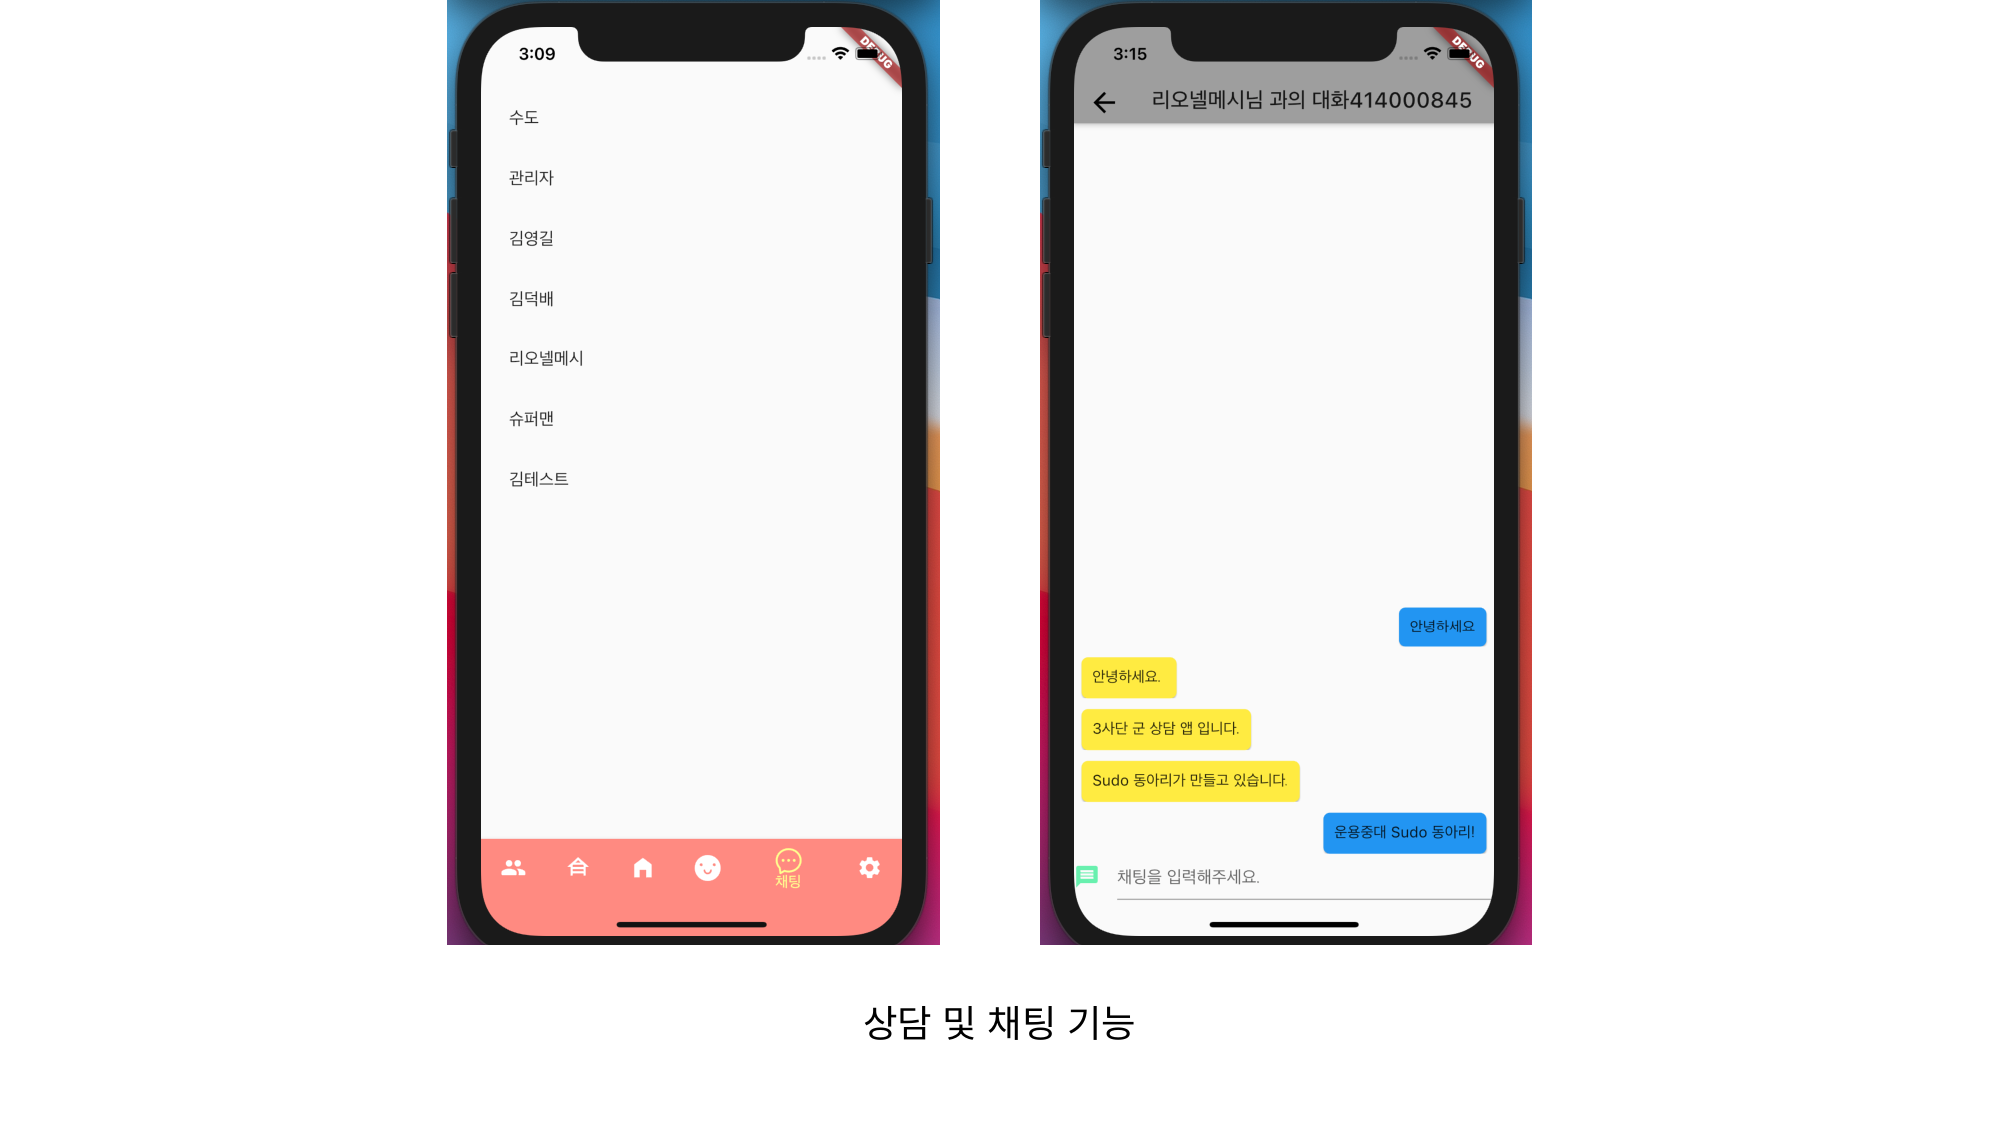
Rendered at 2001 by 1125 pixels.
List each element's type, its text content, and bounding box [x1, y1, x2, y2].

picture [1040, 0, 1532, 945]
picture [447, 0, 940, 945]
text_box 상담 및 채팅 기능 [848, 992, 1152, 1053]
